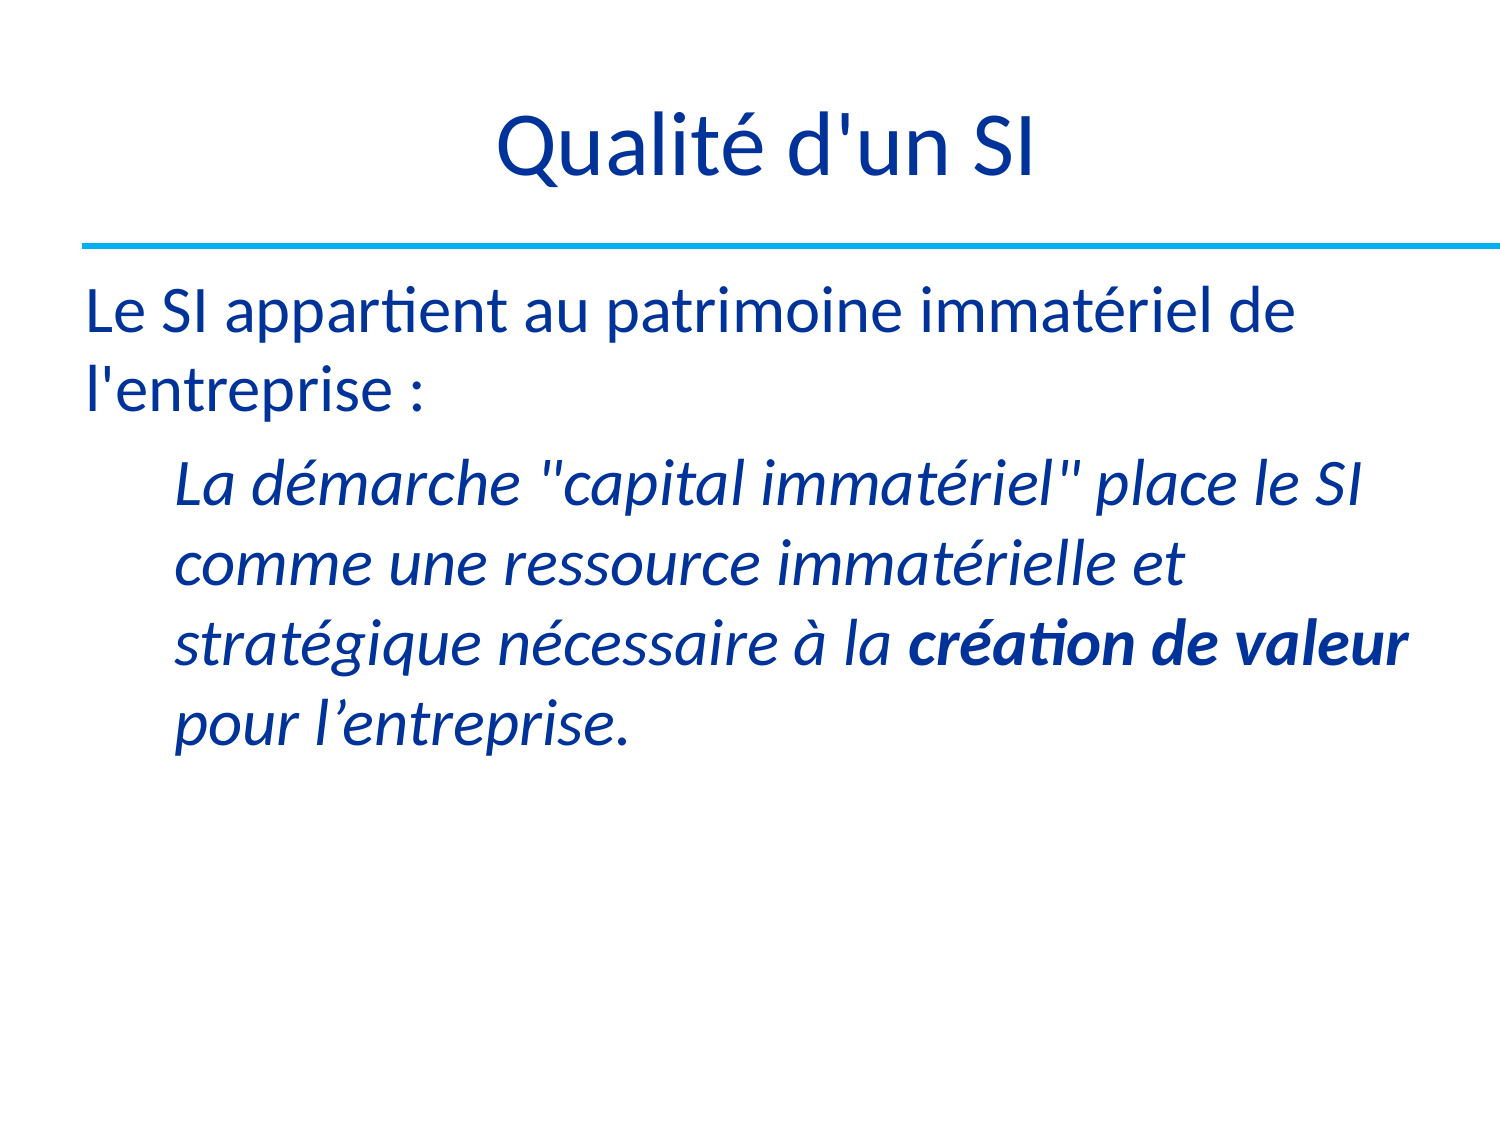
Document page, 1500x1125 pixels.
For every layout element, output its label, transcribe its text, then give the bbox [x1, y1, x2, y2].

list Le SI appartient au patrimoine immatériel de l'entreprise : La démarche "capital immatériel" place le SI comme une ressource immatérielle et stratégique nécessaire à la création de valeur pour l’entreprise. [70, 257, 1459, 1095]
title Qualité d'un SI [74, 44, 1459, 233]
